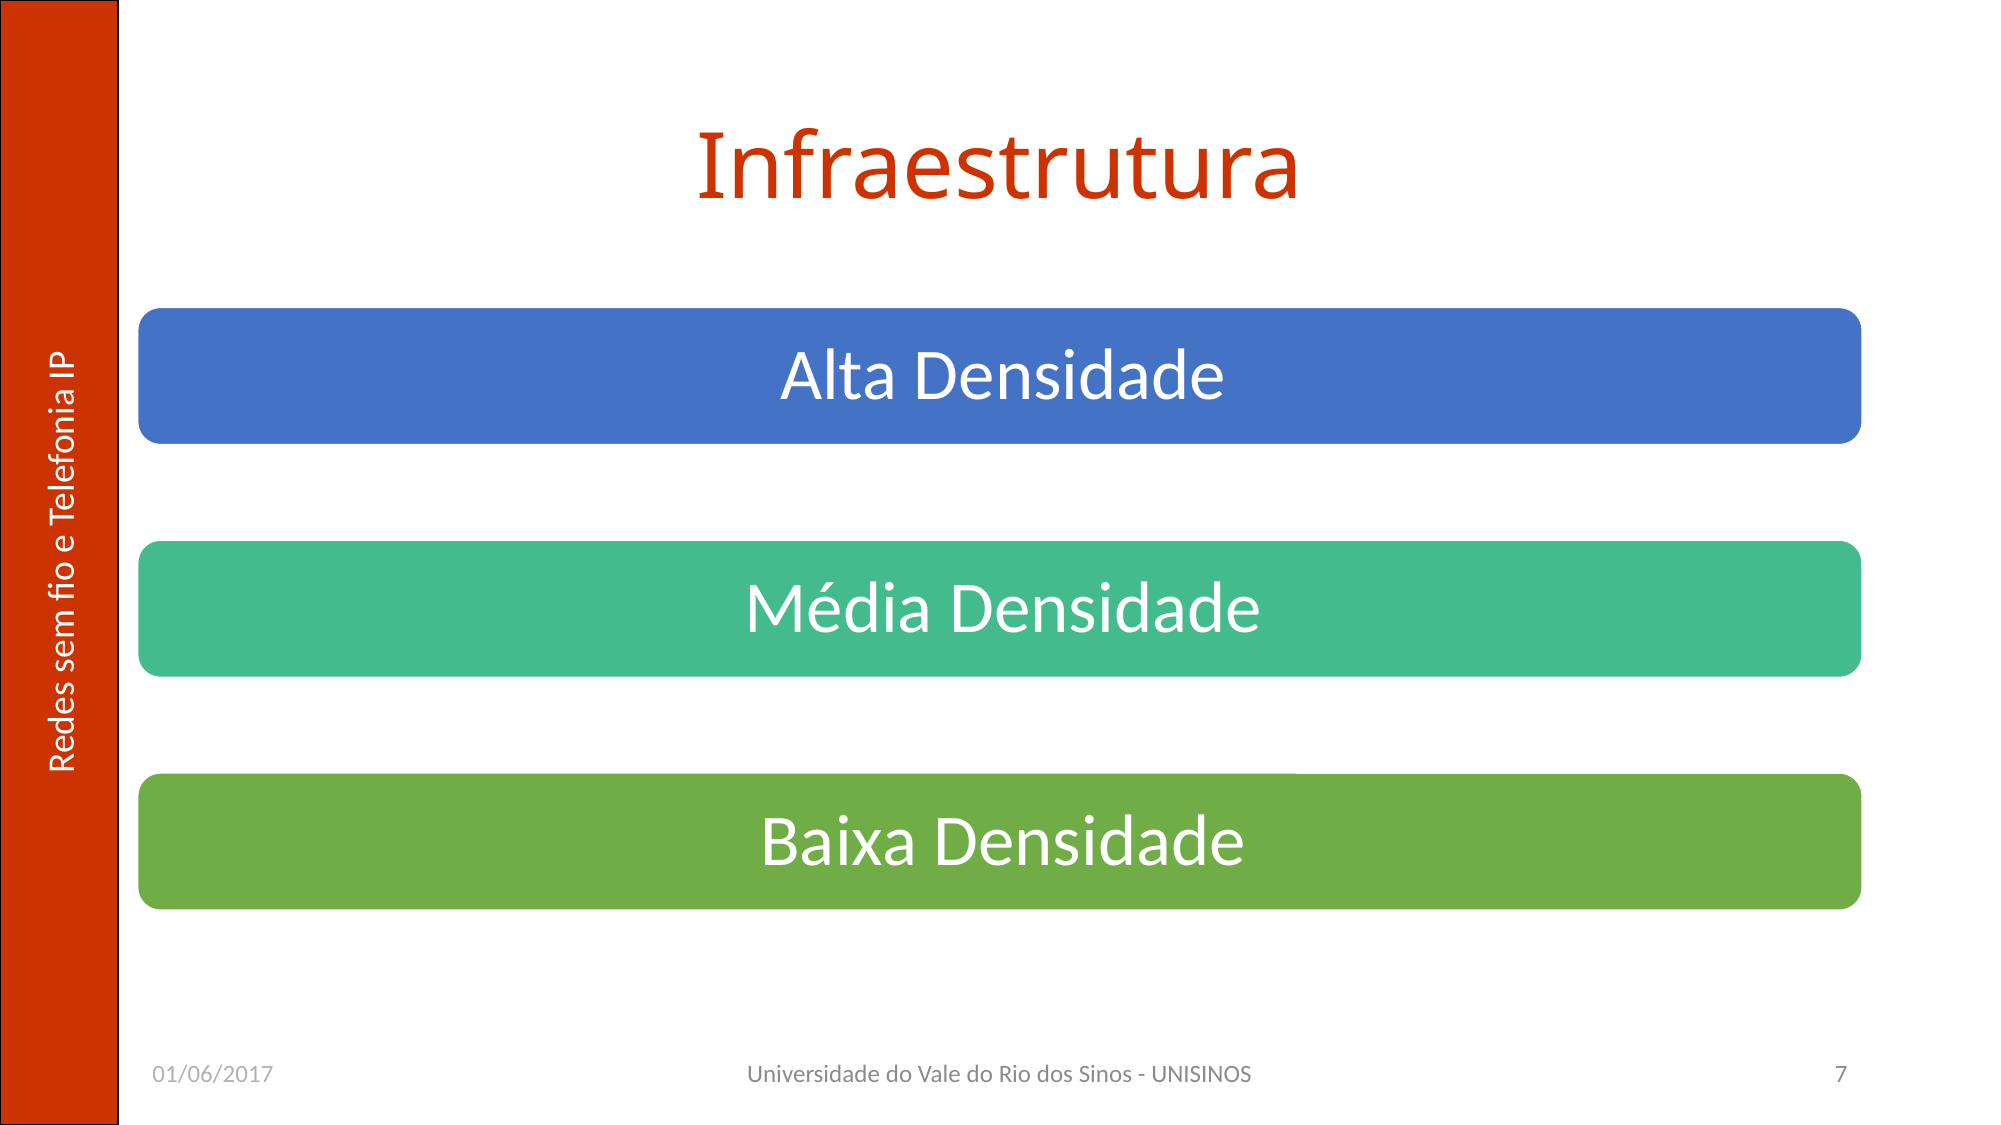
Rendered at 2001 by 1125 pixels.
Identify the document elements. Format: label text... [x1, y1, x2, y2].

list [137, 299, 1863, 1014]
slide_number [137, 1042, 588, 1103]
title Infraestrutura [137, 59, 1863, 278]
footer Universidade do Vale do Rio dos Sinos - UNISINOS [662, 1042, 1338, 1103]
slide_number 7 [1412, 1042, 1863, 1103]
